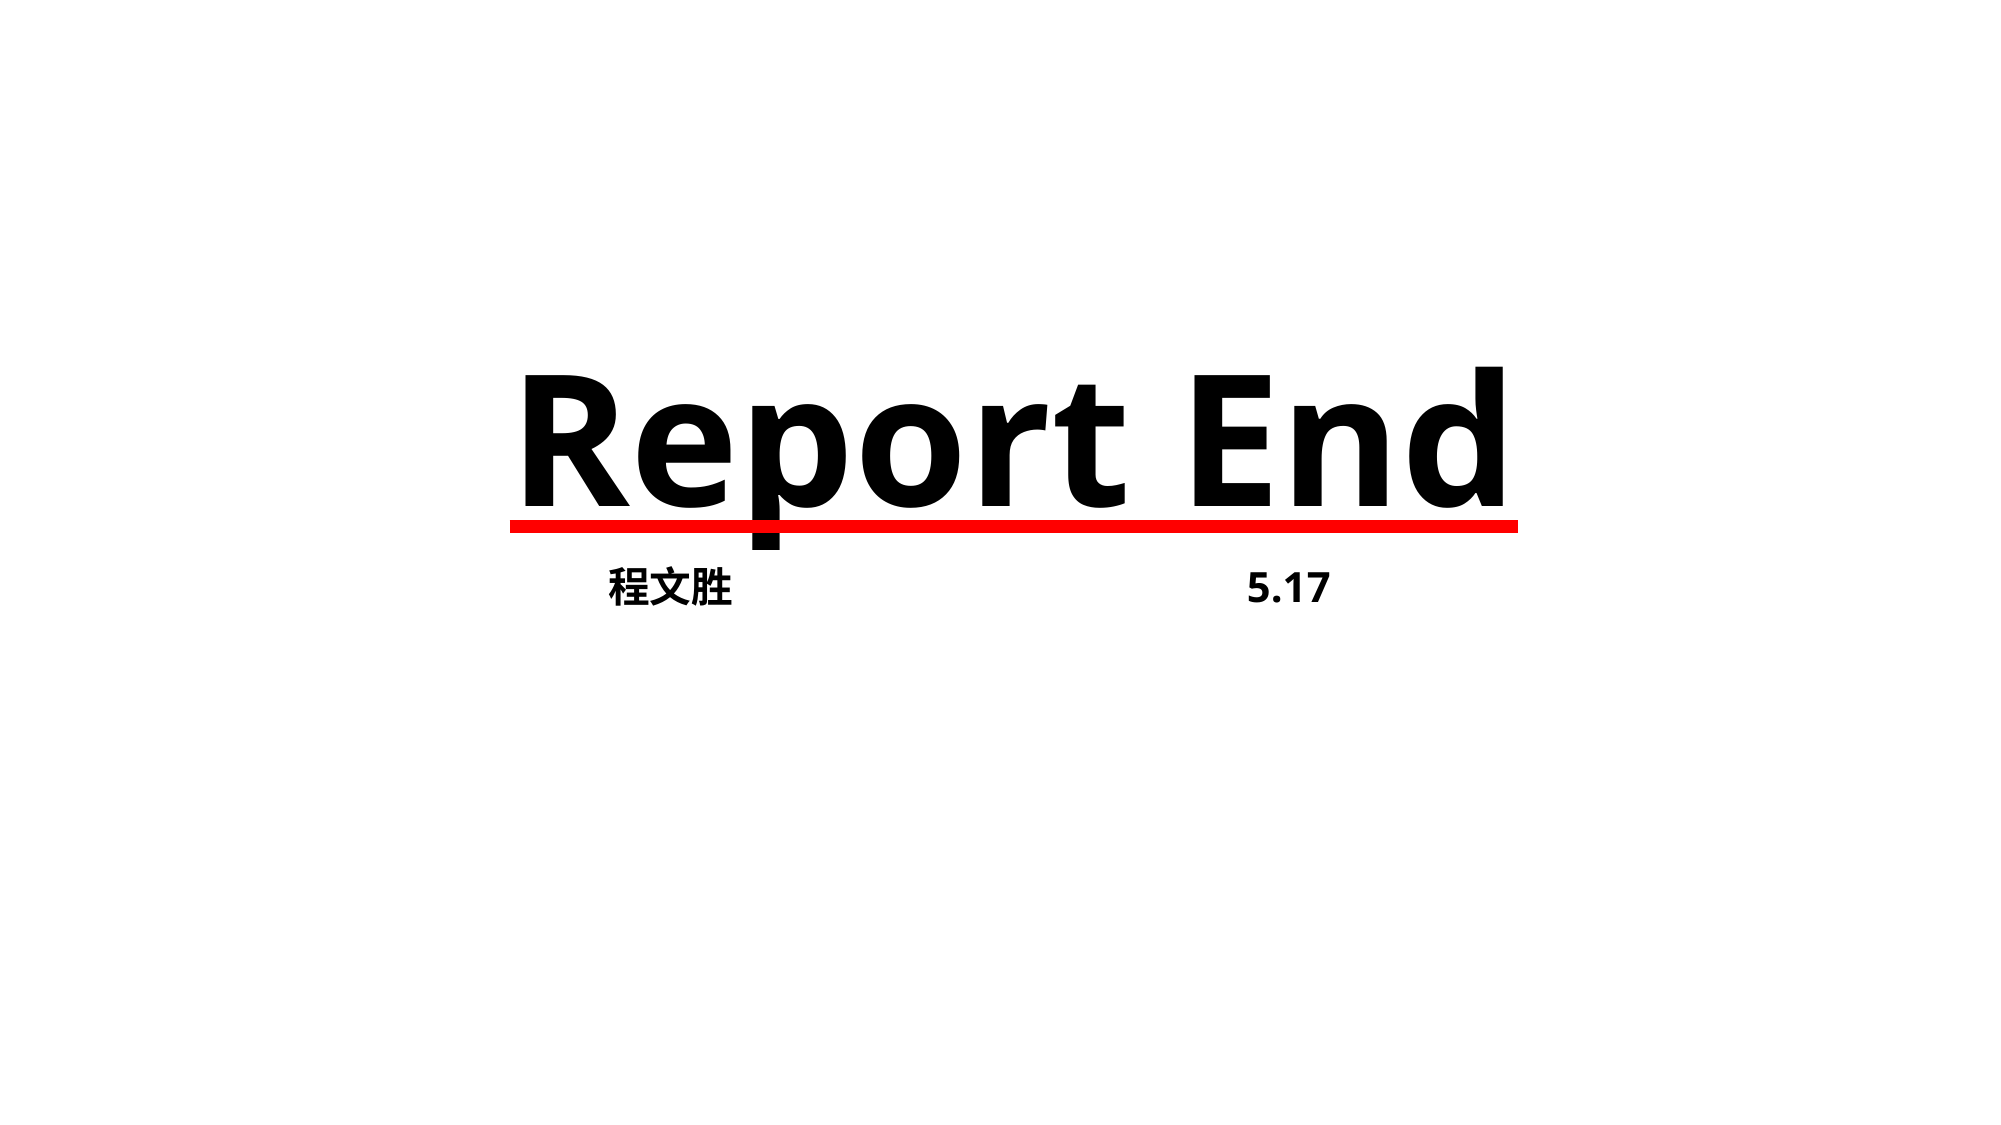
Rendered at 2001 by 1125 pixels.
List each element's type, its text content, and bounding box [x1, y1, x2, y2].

title Report End [459, 401, 1569, 554]
text_box 程文胜 5.17 [593, 553, 1449, 619]
